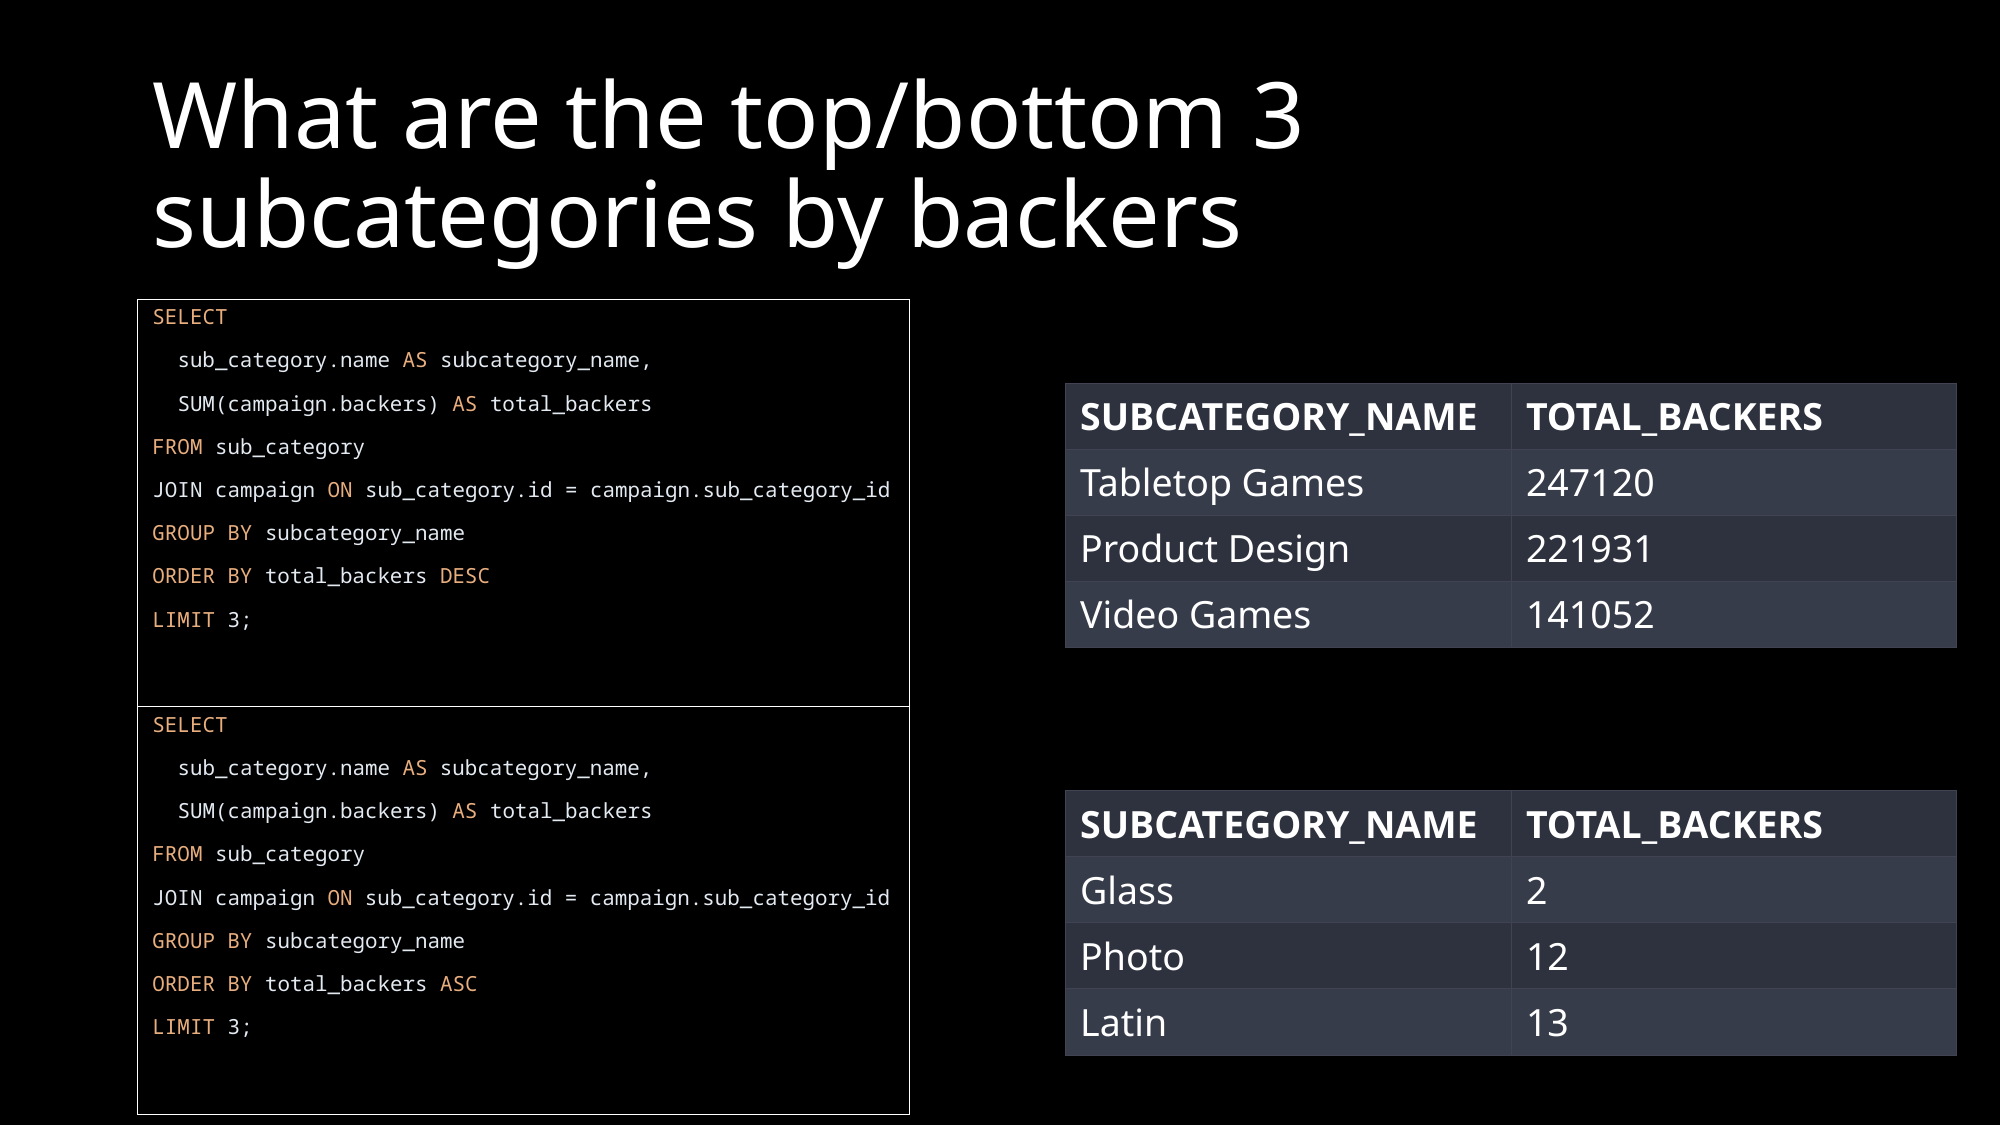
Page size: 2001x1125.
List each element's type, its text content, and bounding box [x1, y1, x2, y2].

table_cell Product Design [1066, 516, 1511, 581]
table_cell 13 [1512, 989, 1956, 1055]
table_cell Latin [1066, 989, 1511, 1055]
table_cell Glass [1066, 857, 1511, 922]
table_cell 247120 [1512, 450, 1956, 515]
table_header TOTAL_BACKERS [1512, 384, 1956, 449]
table_cell Tabletop Games [1066, 450, 1511, 515]
list SELECT sub_category.name AS subcategory_name, SUM(campaign.backers) AS total_backers FROM sub_category JOIN campaign ON sub_category.id = campaign.sub_category_id GROUP BY subcategory_name ORDER BY total_backers DESC LIMIT 3; [137, 299, 910, 706]
table_header TOTAL_BACKERS [1512, 791, 1956, 856]
table_header SUBCATEGORY_NAME [1066, 384, 1511, 449]
table_cell 2 [1512, 857, 1956, 922]
table_header SUBCATEGORY_NAME [1066, 791, 1511, 856]
table_cell Photo [1066, 923, 1511, 988]
text_box SELECT sub_category.name AS subcategory_name, SUM(campaign.backers) AS total_backers FROM sub_category JOIN campaign ON sub_category.id = campaign.sub_category_id GROUP BY subcategory_name ORDER BY total_backers ASC LIMIT 3; [137, 706, 910, 1115]
table_cell 12 [1512, 923, 1956, 988]
table_cell Video Games [1066, 582, 1511, 647]
table_cell 141052 [1512, 582, 1956, 647]
title What are the top/bottom 3 subcategories by backers [137, 59, 1863, 278]
table_cell 221931 [1512, 516, 1956, 581]
